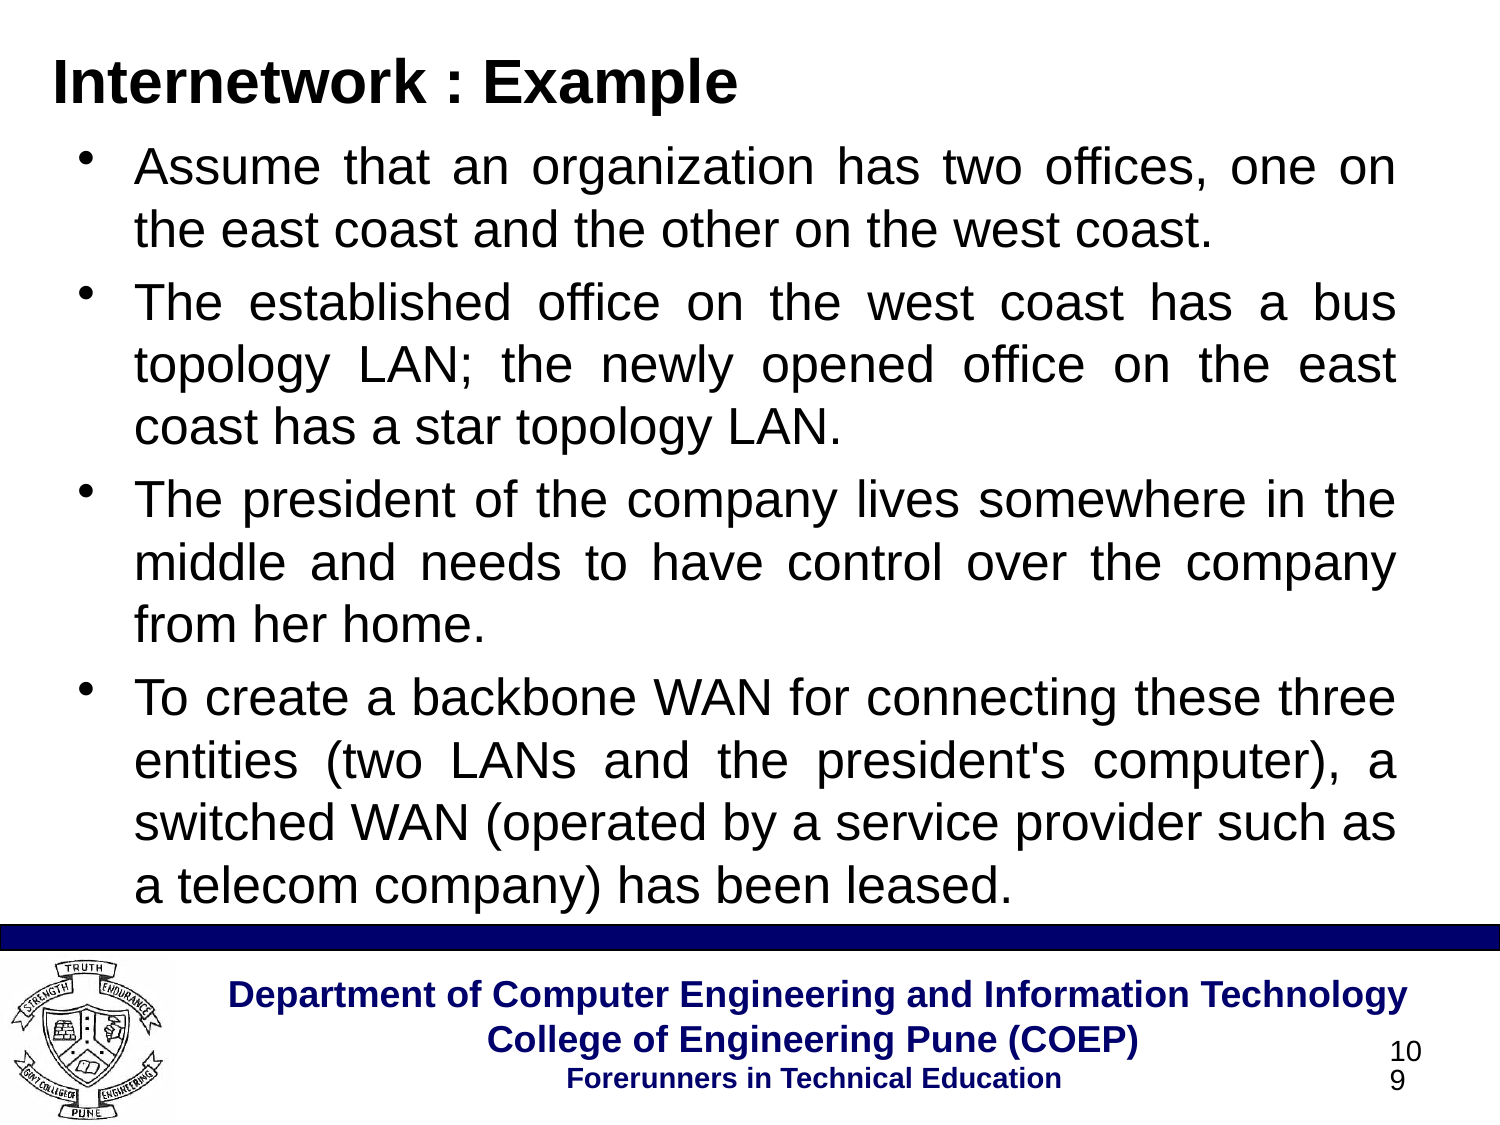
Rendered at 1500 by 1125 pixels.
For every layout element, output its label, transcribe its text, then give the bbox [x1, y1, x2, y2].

text_box [0, 924, 1500, 950]
picture [0, 954, 176, 1125]
title Internetwork : Example [37, 44, 1426, 113]
text_box 109 [1374, 1024, 1450, 1088]
list Assume that an organization has two offices, one on the east coast and the other on the west coast. The established office on the west coast has a bus topology LAN; the newly opened office on the east coast has a star topology LAN. The president of the company lives somewhere in the middle and needs to have control over the company from her home. To create a backbone WAN for connecting these three entities (two LANs and the president's computer), a switched WAN (operated by a service provider such as a telecom company) has been leased. [62, 124, 1413, 888]
